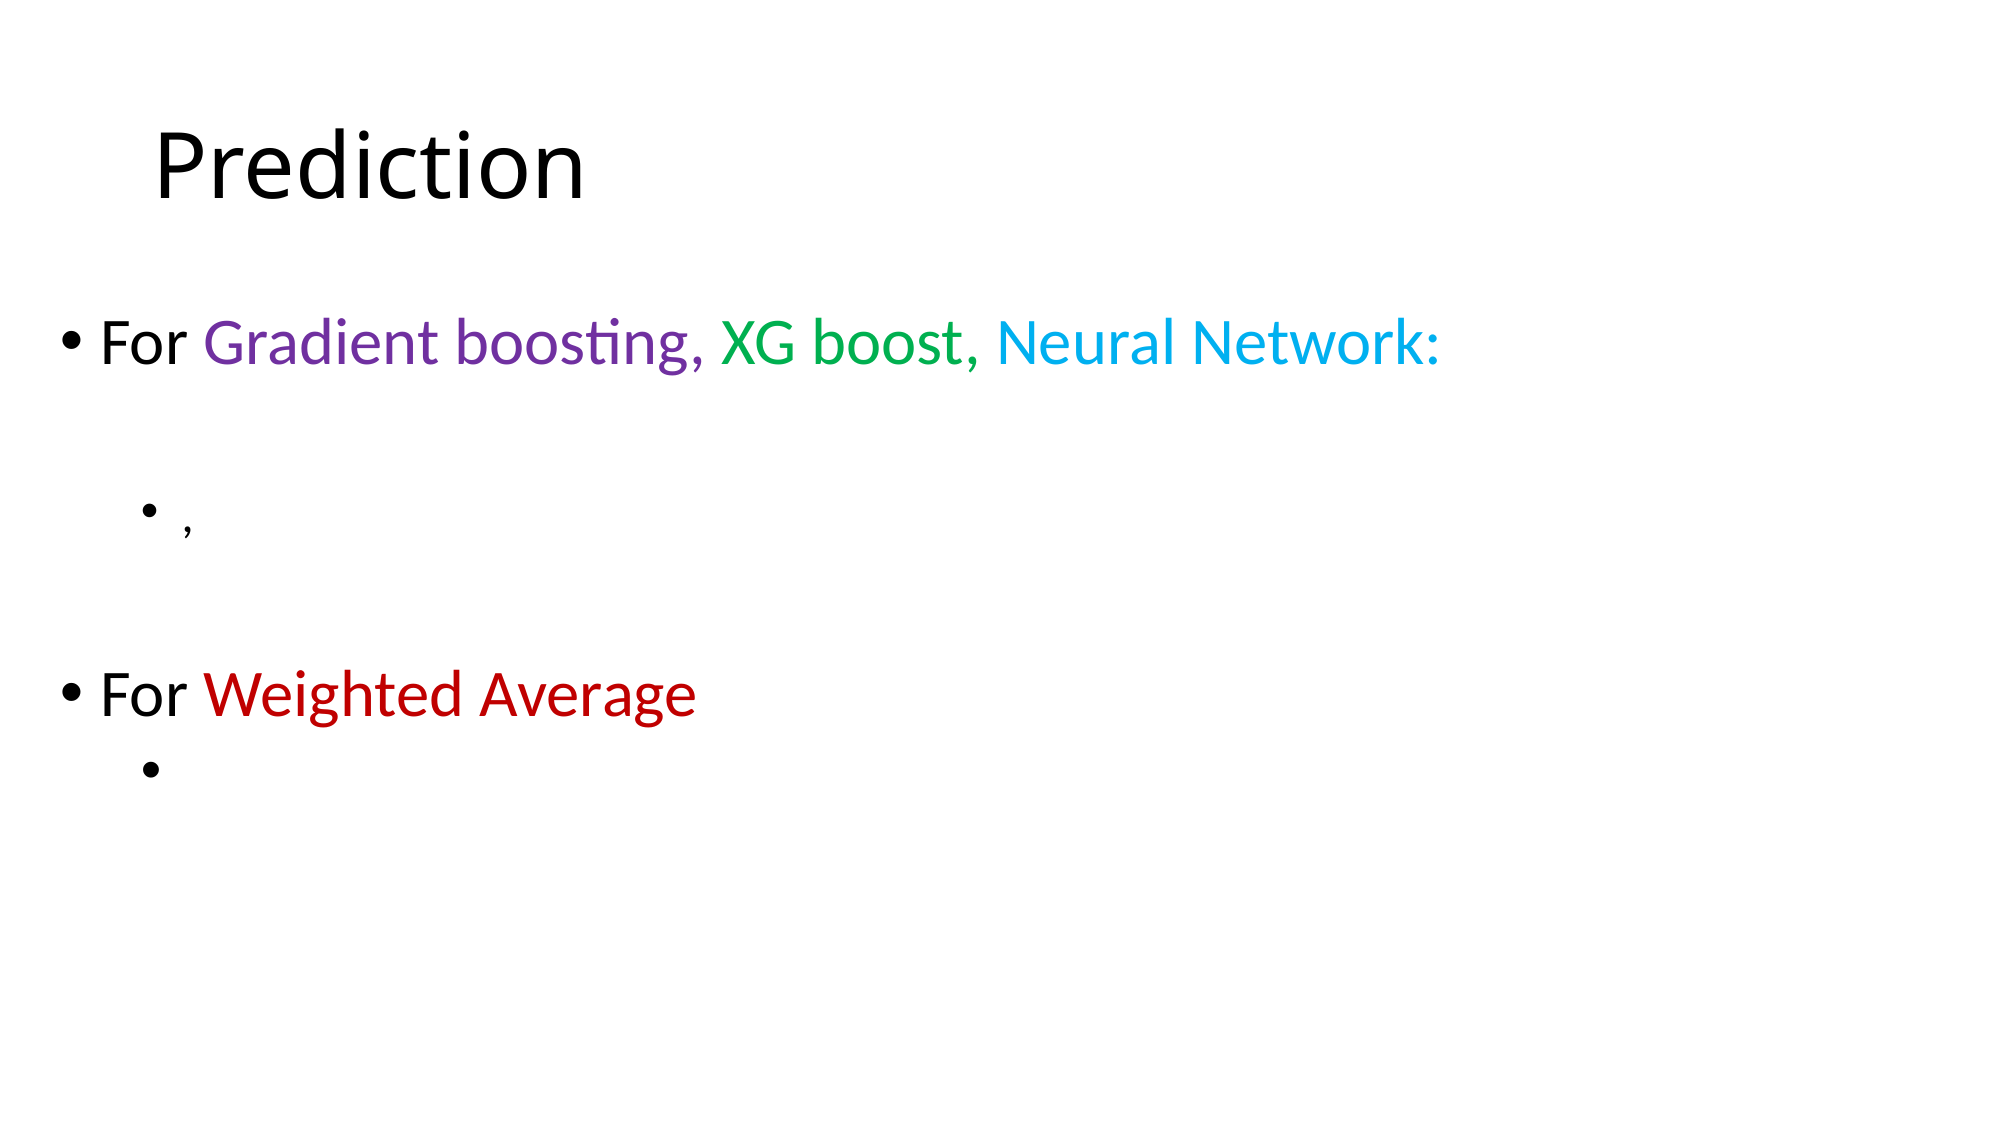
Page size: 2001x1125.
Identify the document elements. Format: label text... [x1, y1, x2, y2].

title Prediction [137, 59, 1863, 278]
